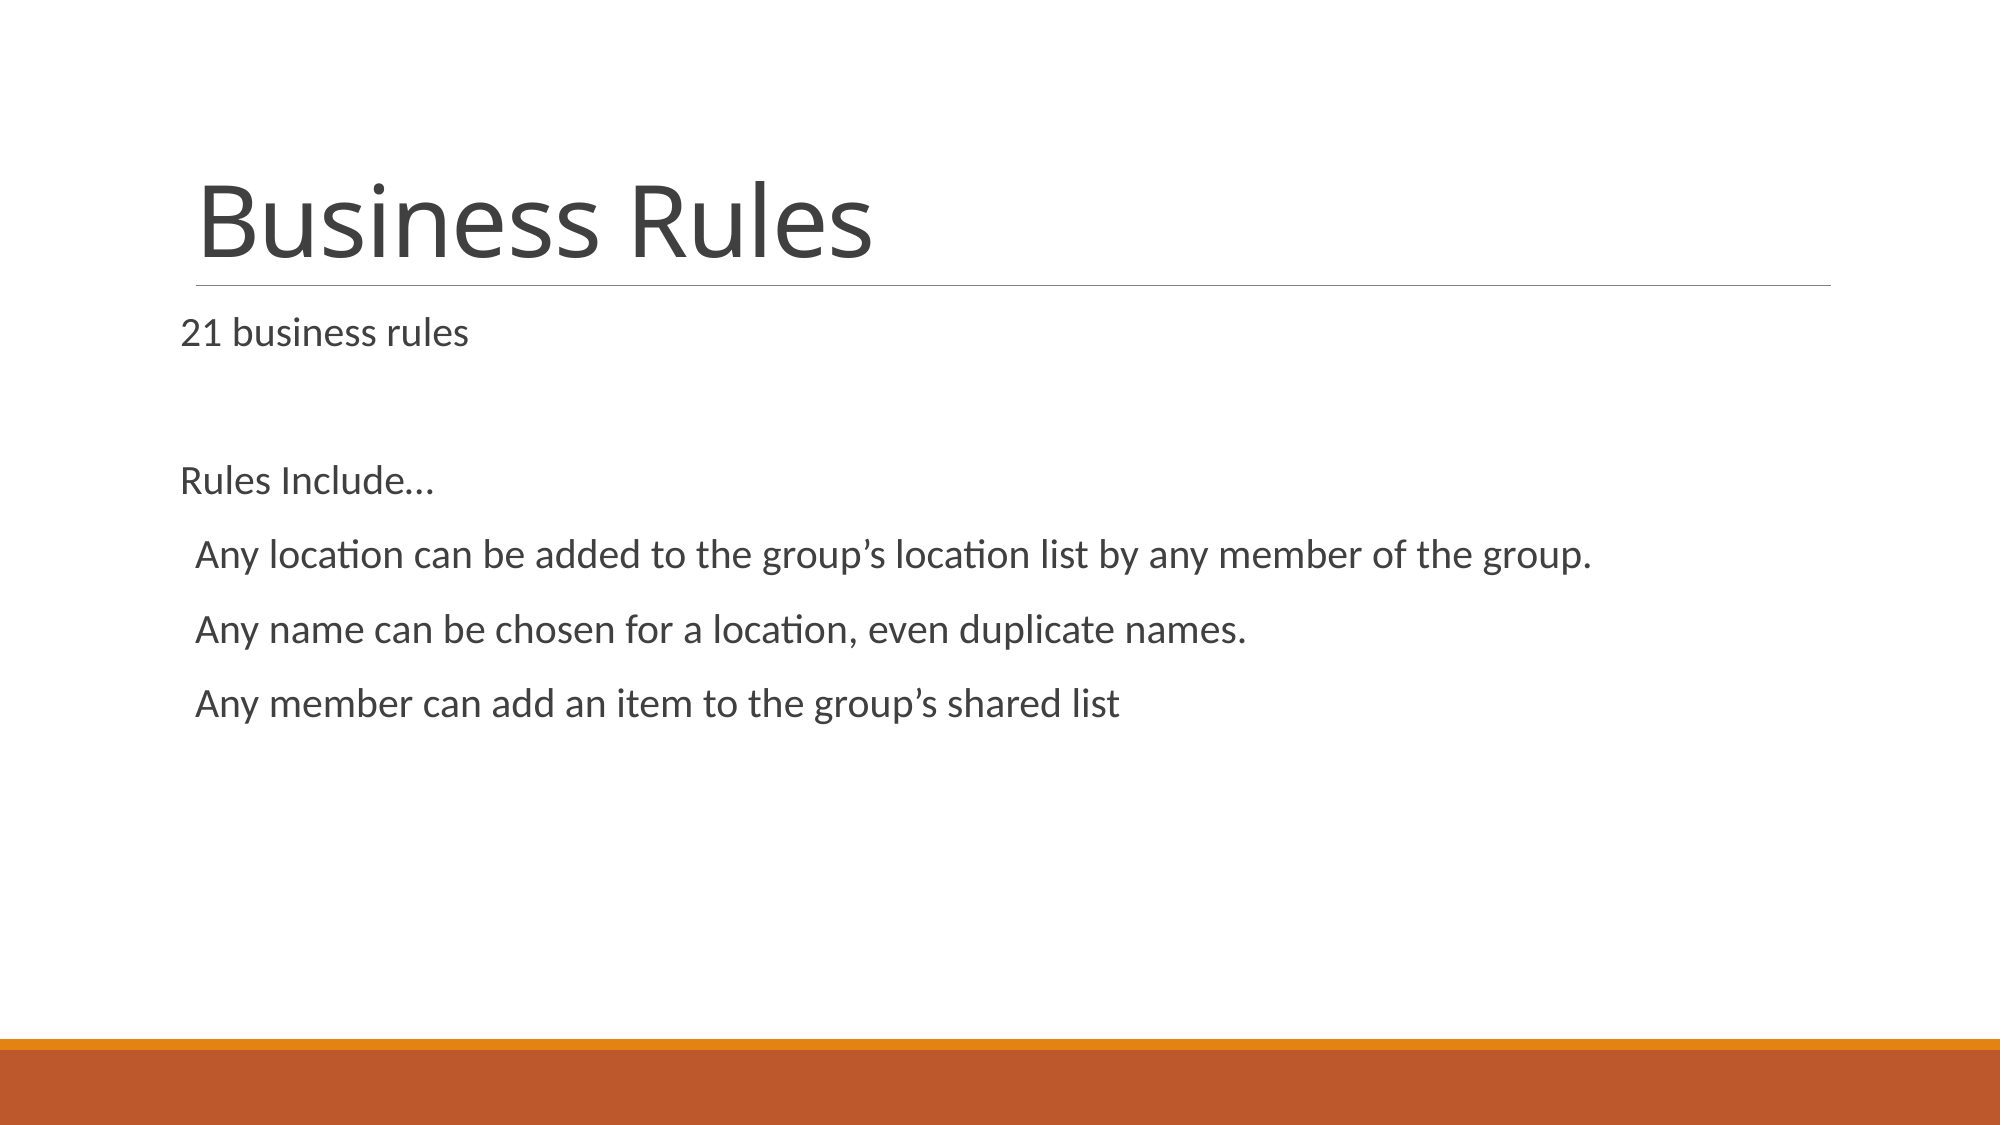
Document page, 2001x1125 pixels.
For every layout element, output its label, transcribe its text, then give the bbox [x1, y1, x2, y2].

list 21 business rules Rules Include… Any location can be added to the group’s location list by any member of the group. Any name can be chosen for a location, even duplicate names. Any member can add an item to the group’s shared list [180, 302, 1830, 963]
title Business Rules [180, 47, 1830, 285]
